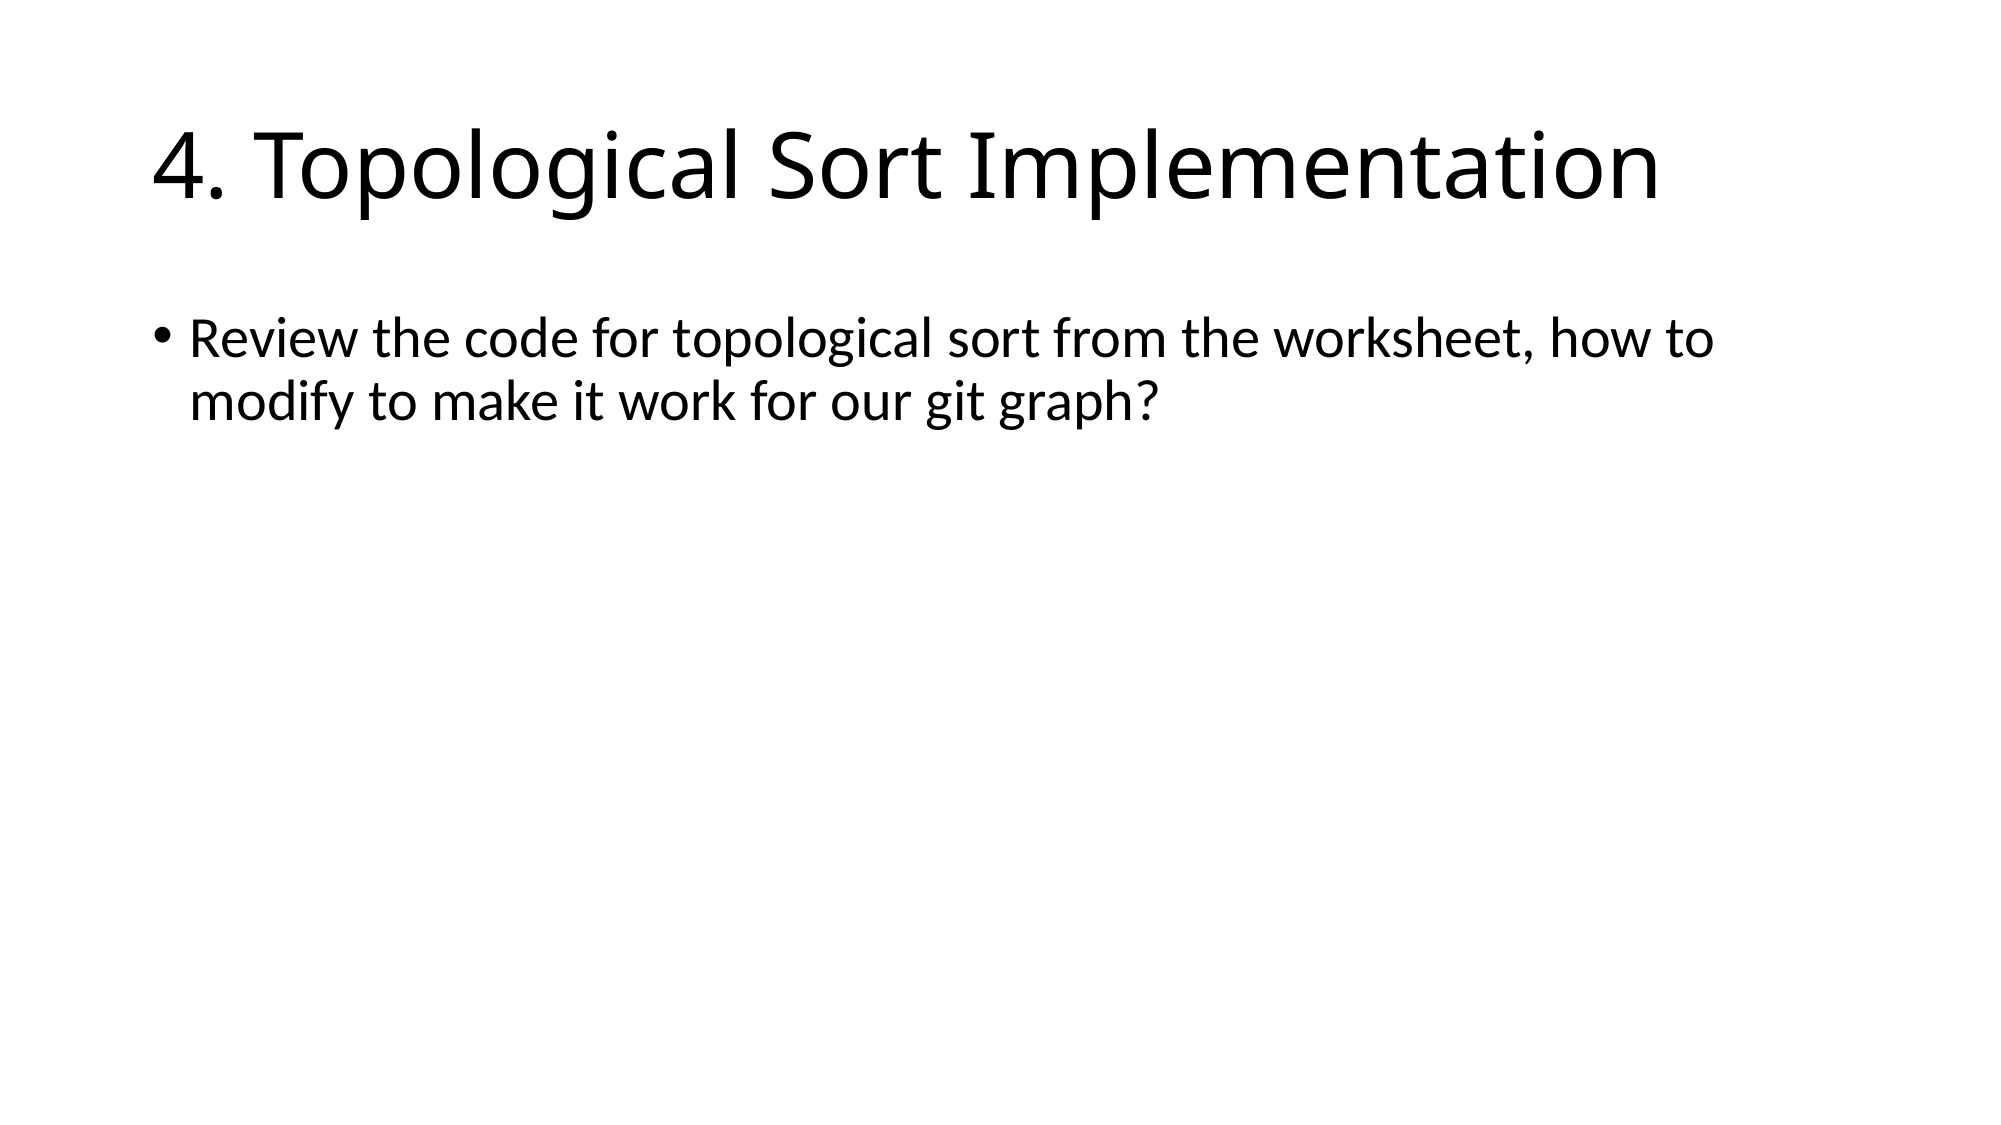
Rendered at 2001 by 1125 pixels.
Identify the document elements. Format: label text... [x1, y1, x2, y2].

list Review the code for topological sort from the worksheet, how to modify to make it work for our git graph? [137, 299, 1863, 1014]
title 4. Topological Sort Implementation [137, 59, 1863, 278]
